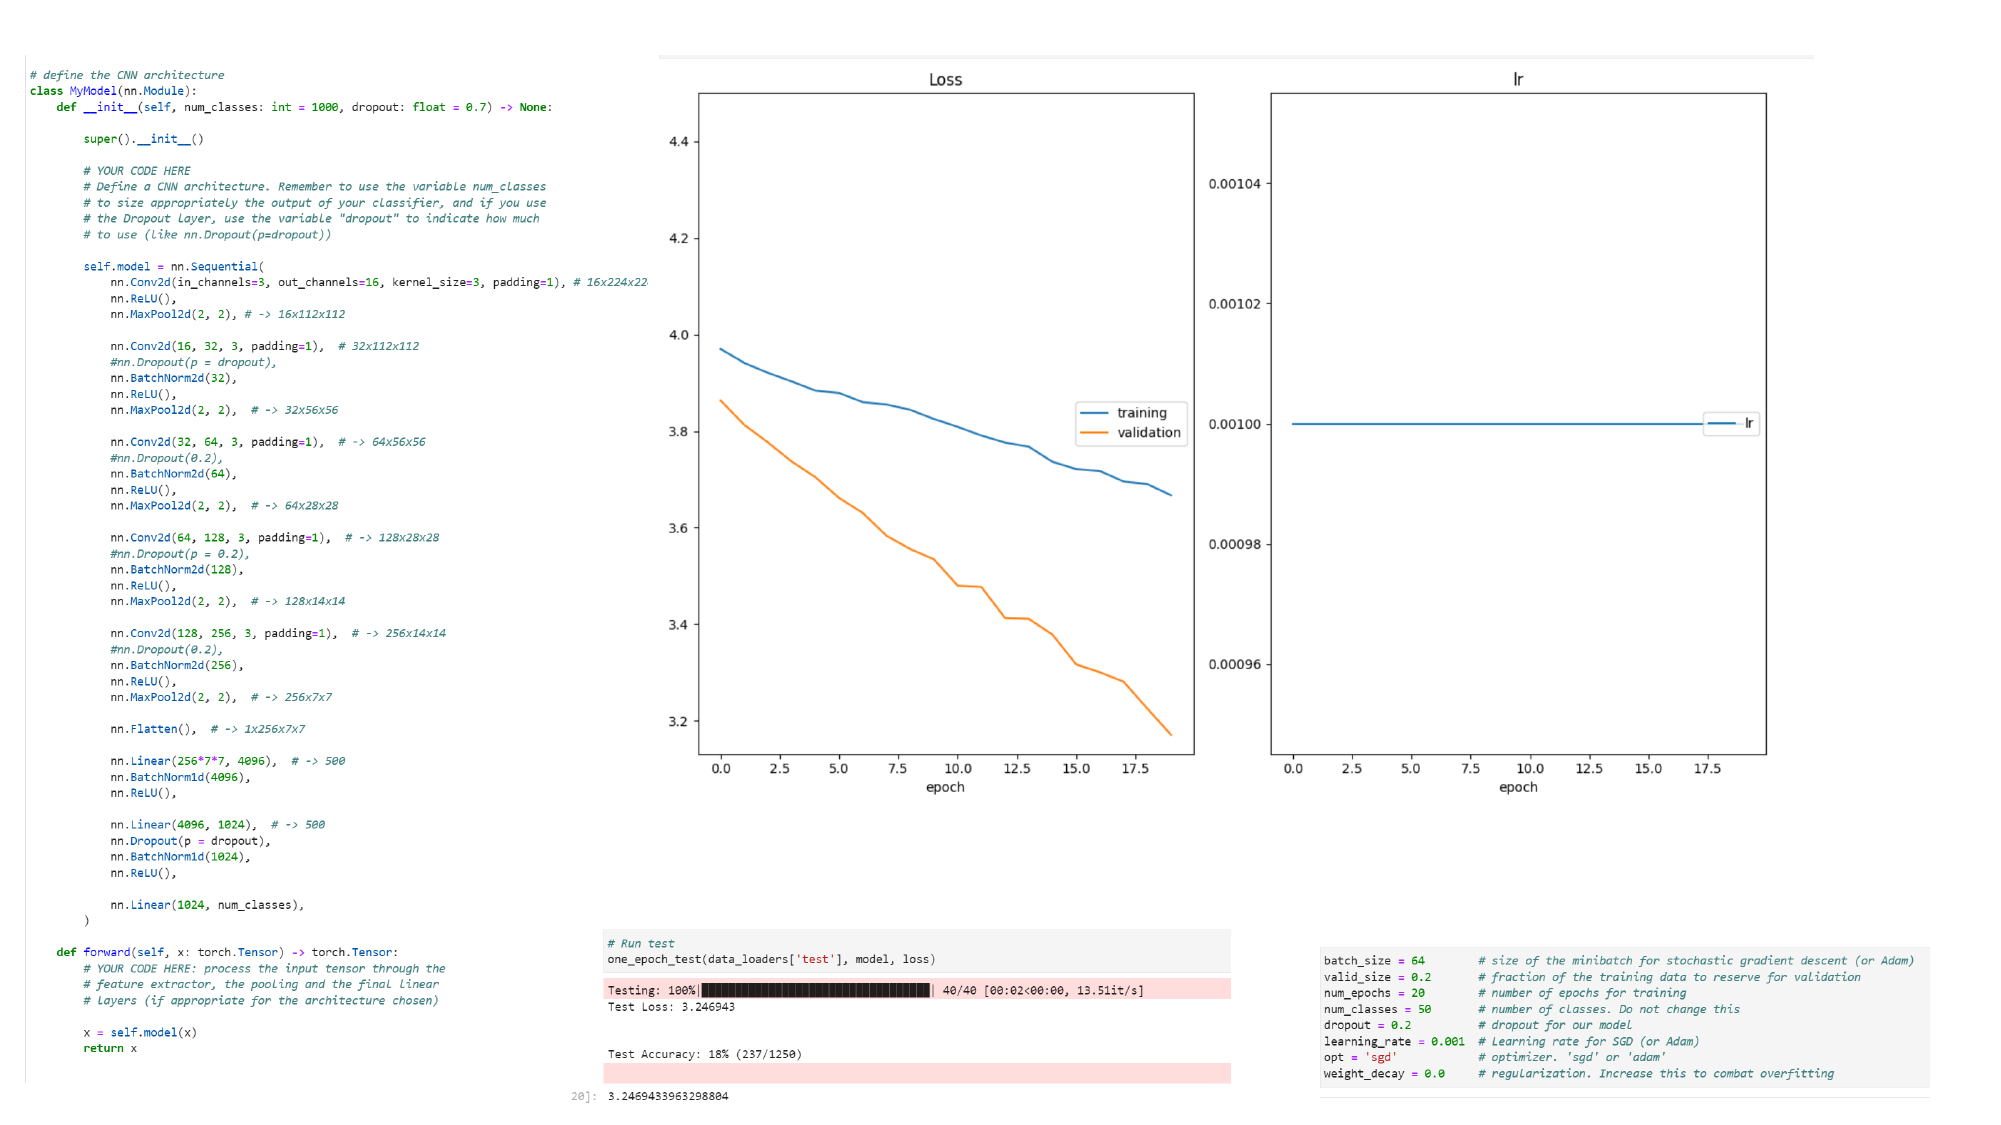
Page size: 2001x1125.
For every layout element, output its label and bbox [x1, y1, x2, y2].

picture [1312, 936, 1930, 1098]
picture [25, 55, 1814, 1125]
